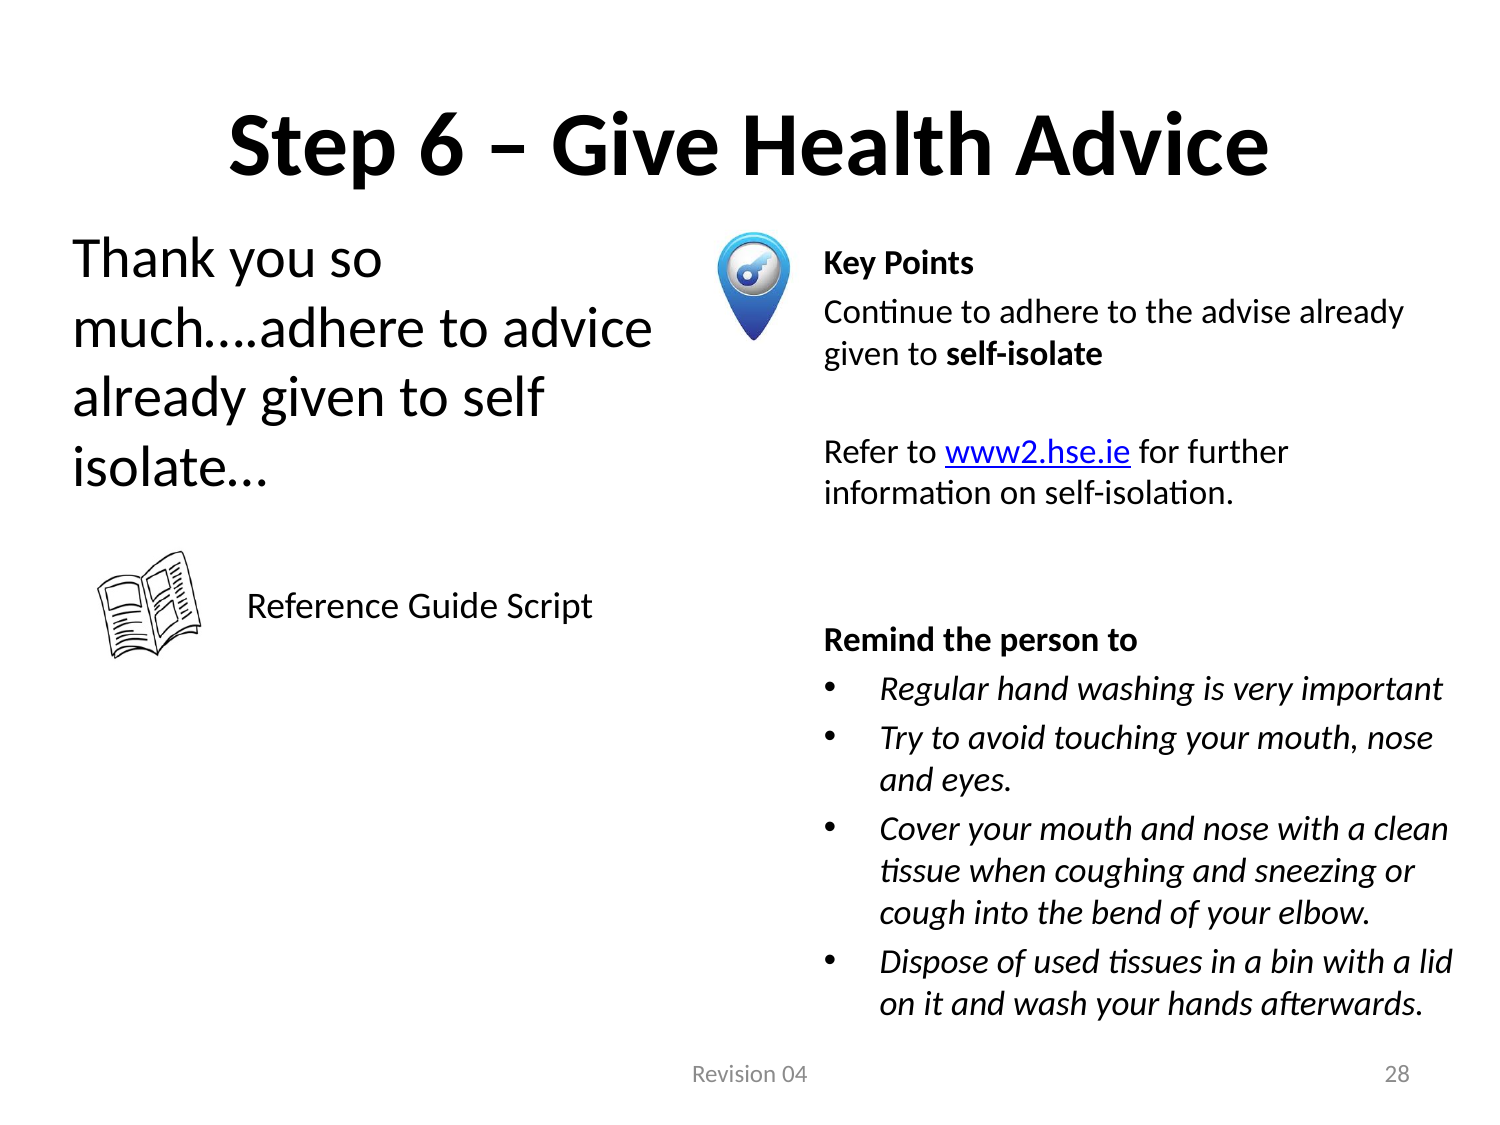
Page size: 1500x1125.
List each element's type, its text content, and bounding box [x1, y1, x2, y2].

title Step 6 – Give Health Advice [75, 45, 1425, 231]
picture [682, 219, 825, 344]
picture [64, 541, 234, 669]
list Key Points Continue to adhere to the advise already given to self-isolate Refer to www2.hse.ie for further information on self-isolation. Remind the person to Regular hand washing is very important Try to avoid touching your mouth, nose and eyes. Cover your mouth and nose with a clean tissue when coughing and sneezing or cough into the bend of your elbow. Dispose of used tissues in a bin with a lid on it and wash your hands afterwards. [809, 231, 1472, 1077]
text_box Reference Guide Script [239, 574, 609, 634]
footer Revision 04 [512, 1042, 988, 1103]
list Thank you so much….adhere to advice already given to self isolate… [57, 211, 721, 884]
slide_number 28 [1074, 1042, 1425, 1103]
